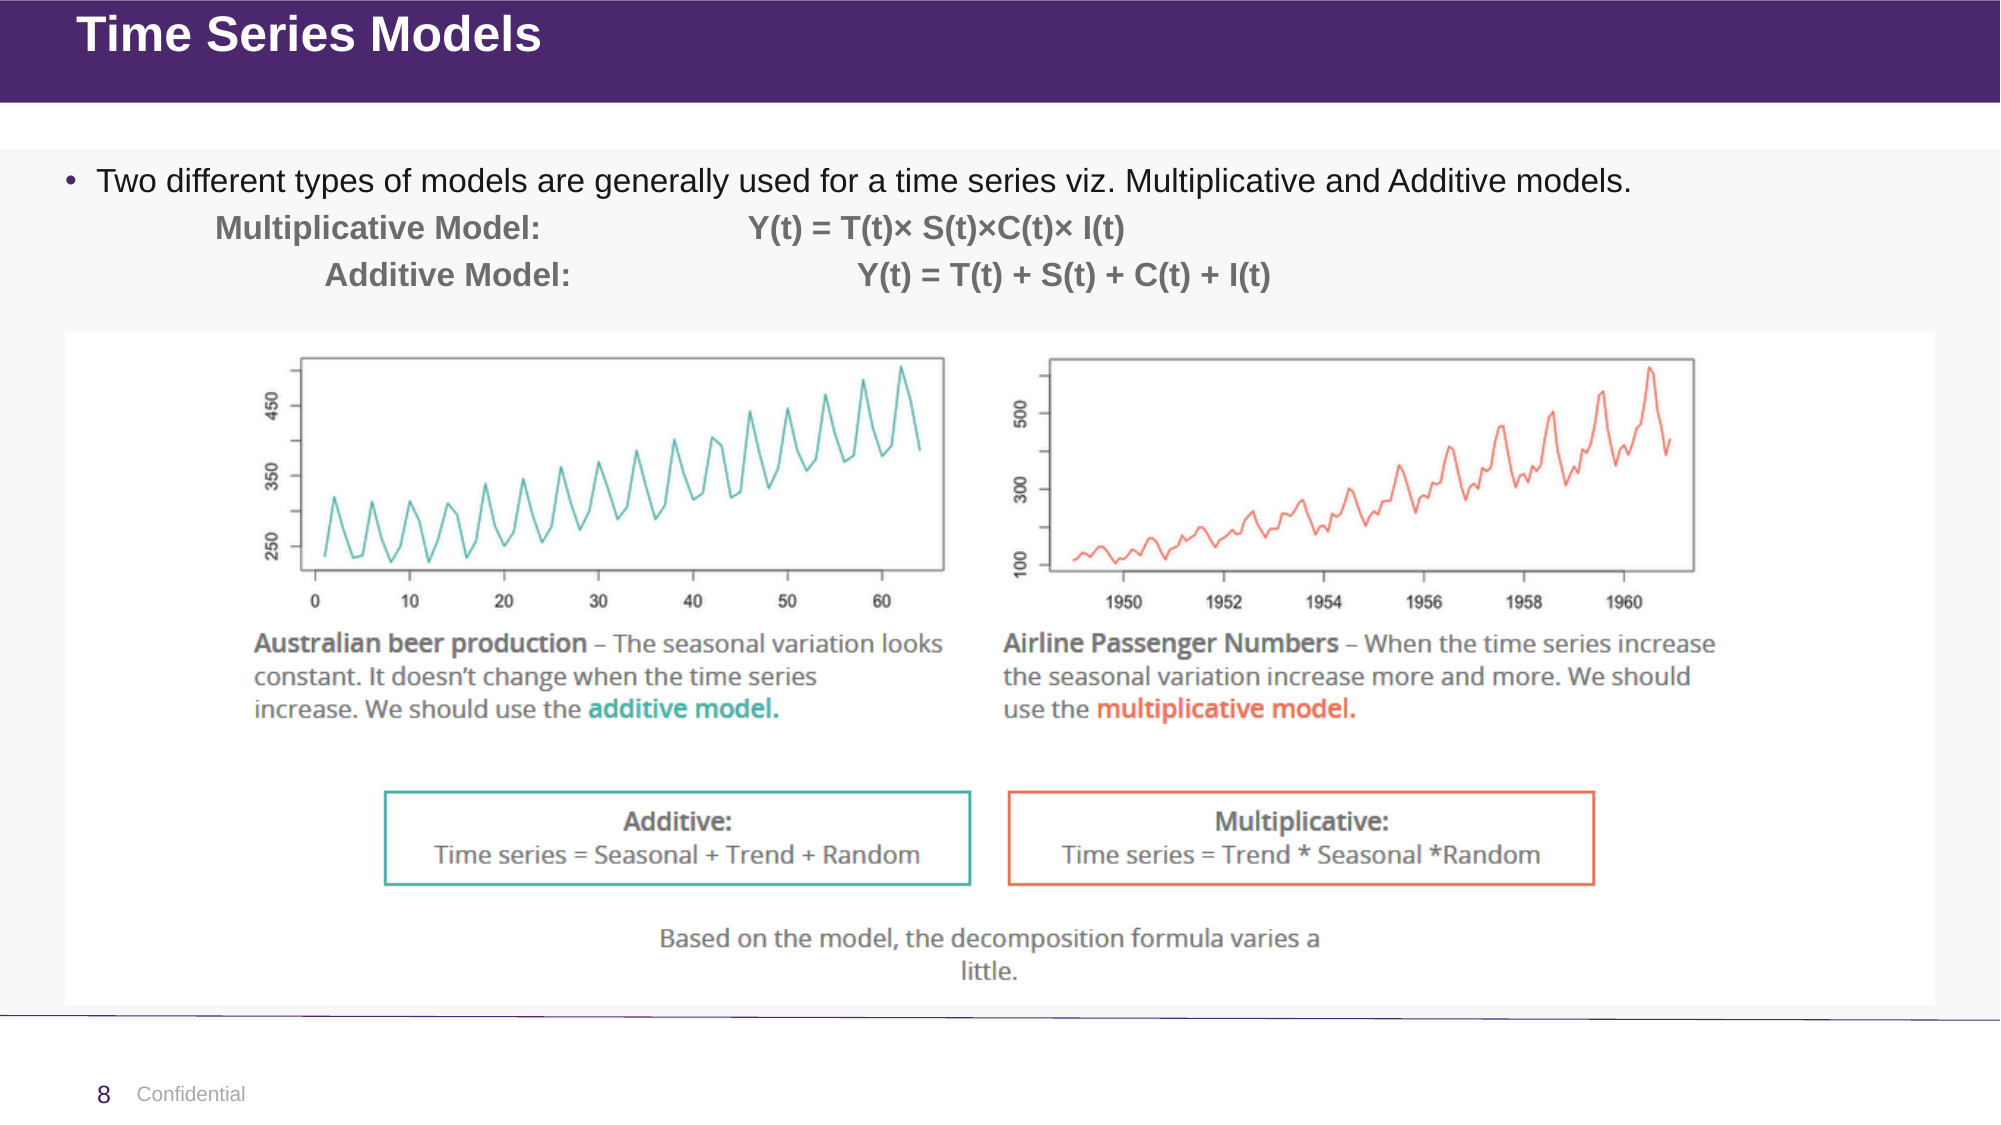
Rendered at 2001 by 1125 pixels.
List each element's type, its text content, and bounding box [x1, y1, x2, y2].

title Time Series Models [0, 0, 2000, 103]
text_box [233, 345, 1767, 1004]
text_box [64, 802, 1936, 1006]
list Two different types of models are generally used for a time series viz. Multiplicative and Additive models. Multiplicative Model: Y(t) = T(t)× S(t)×C(t)× I(t) Additive Model: Y(t) = T(t) + S(t) + C(t) + I(t) [64, 163, 1936, 802]
